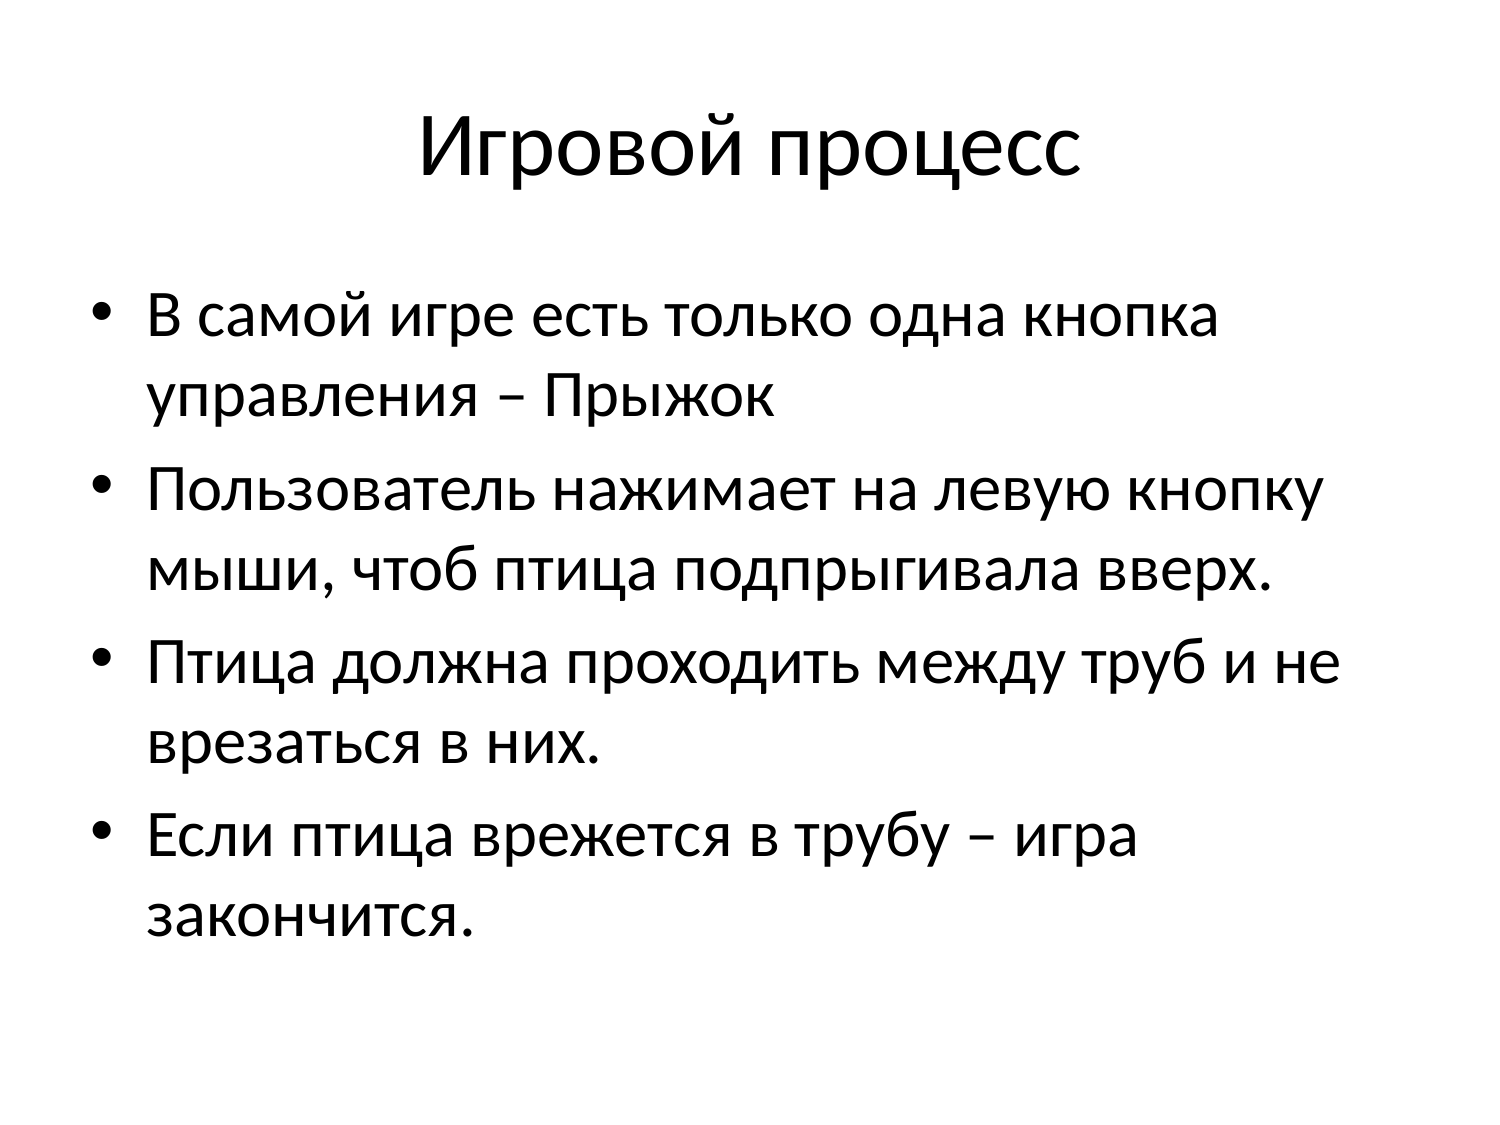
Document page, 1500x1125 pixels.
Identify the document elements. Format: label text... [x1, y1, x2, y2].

title Игровой процесс [75, 45, 1425, 233]
list В самой игре есть только одна кнопка управления – Прыжок Пользователь нажимает на левую кнопку мыши, чтоб птица подпрыгивала вверх. Птица должна проходить между труб и не врезаться в них. Если птица врежется в трубу – игра закончится. [75, 262, 1425, 1005]
